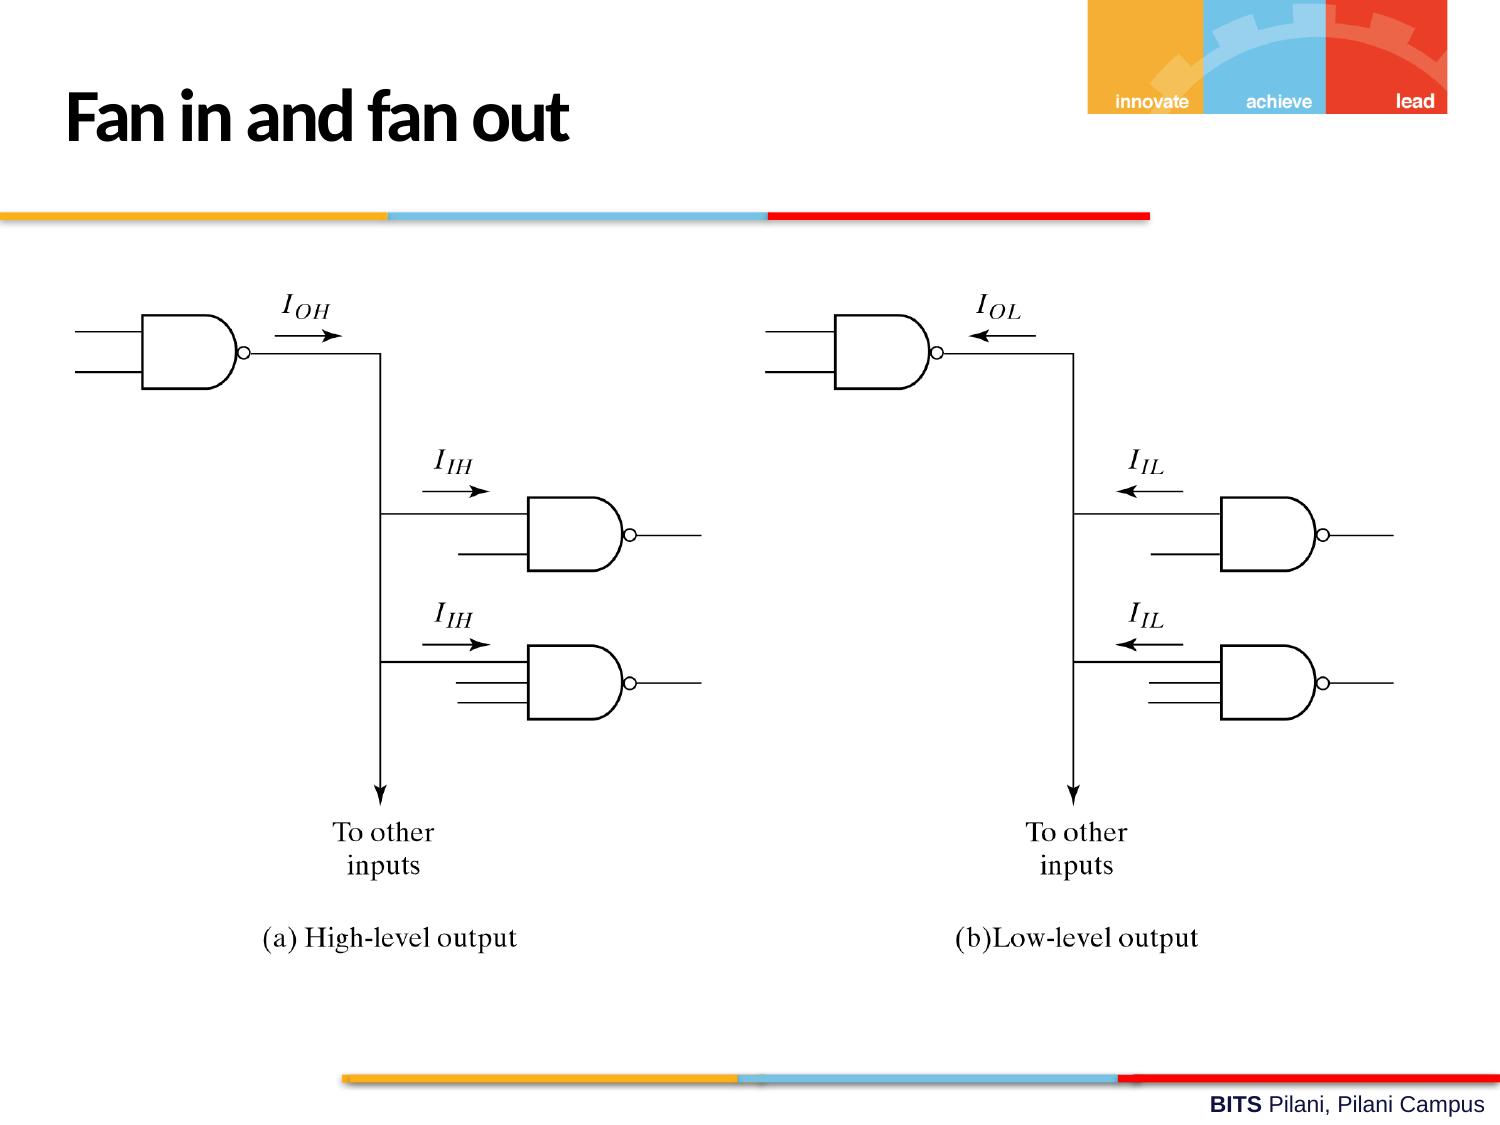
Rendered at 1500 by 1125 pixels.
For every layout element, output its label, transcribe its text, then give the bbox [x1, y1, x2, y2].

picture [1087, 0, 1448, 114]
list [74, 287, 1394, 968]
list Fan in and fan out [50, 24, 1088, 213]
